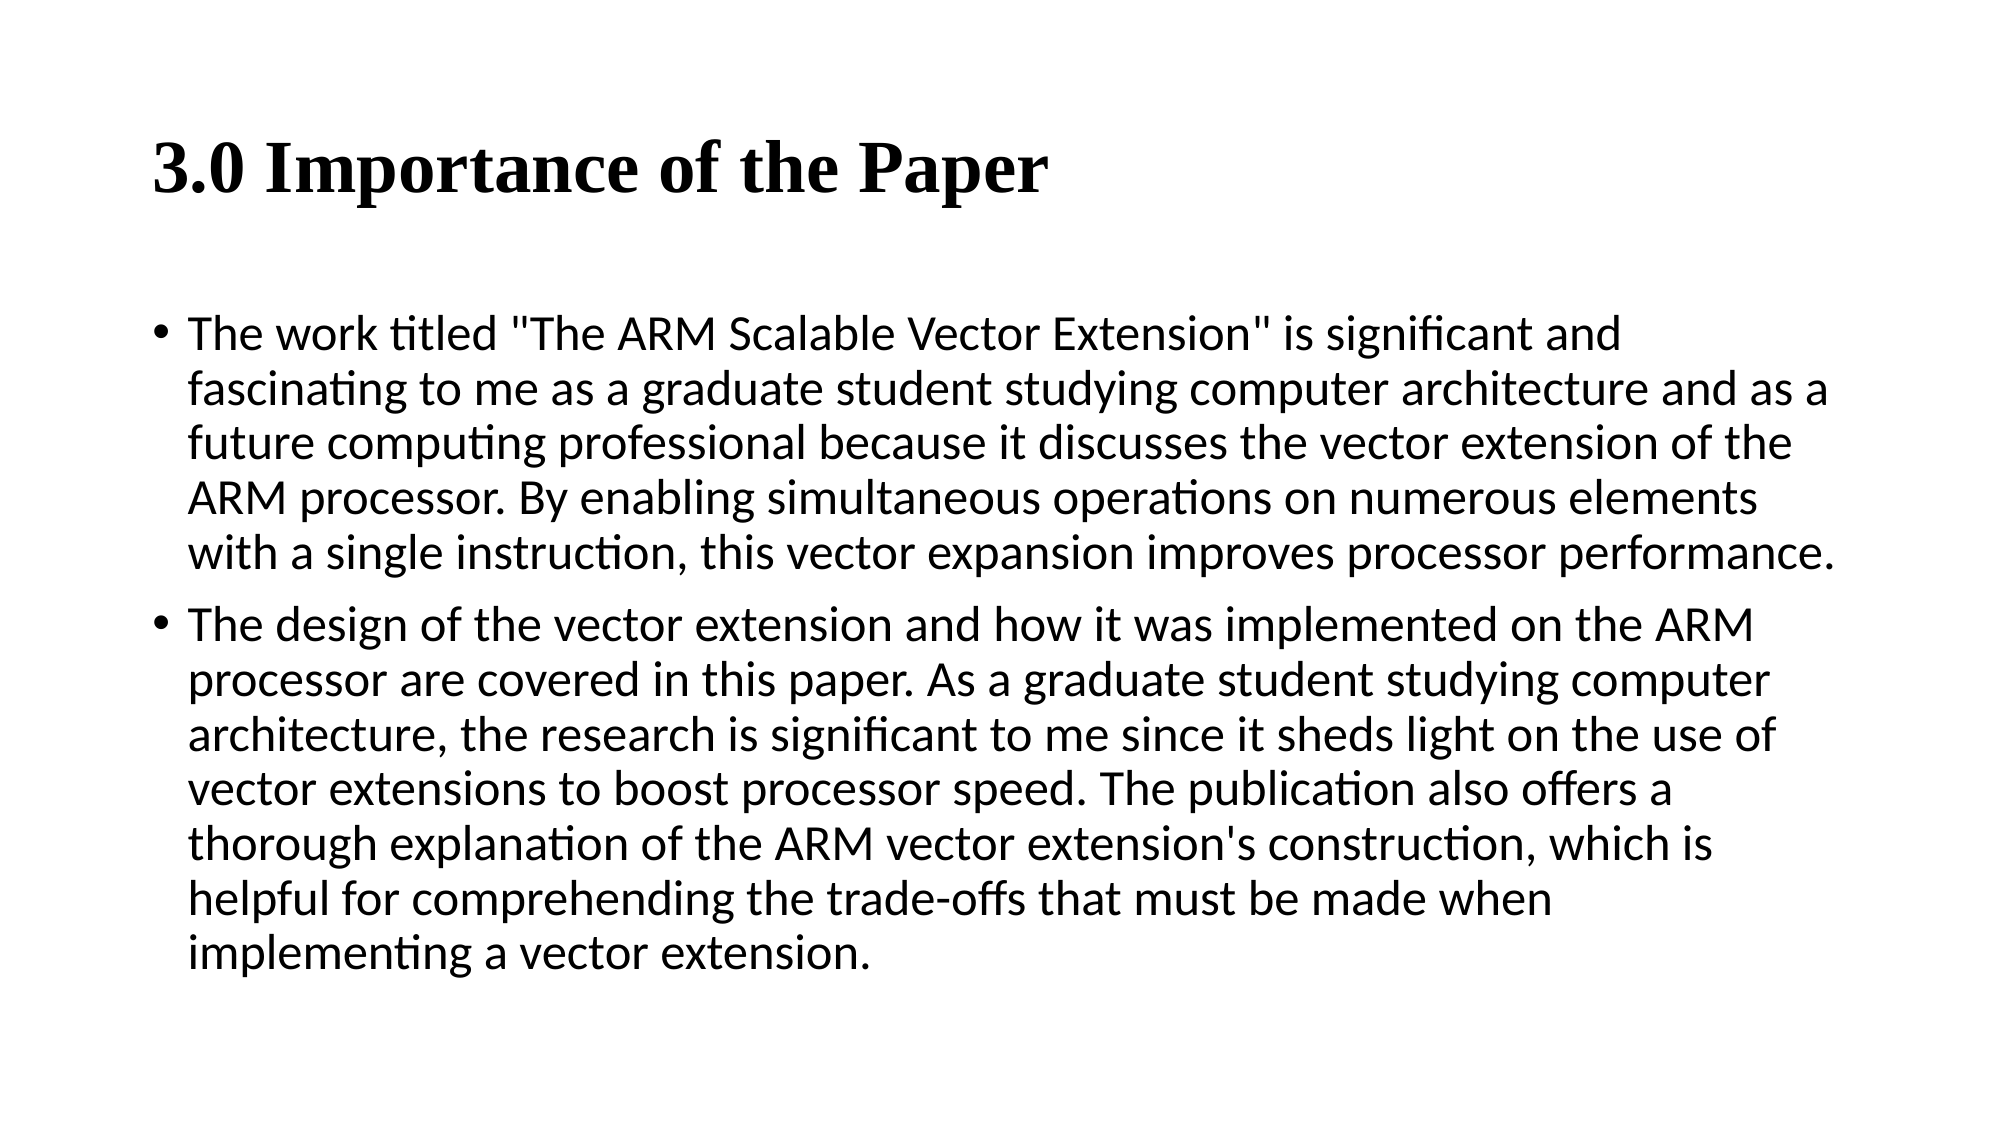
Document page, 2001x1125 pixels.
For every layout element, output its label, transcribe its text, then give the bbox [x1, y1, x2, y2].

list The work titled "The ARM Scalable Vector Extension" is significant and fascinating to me as a graduate student studying computer architecture and as a future computing professional because it discusses the vector extension of the ARM processor. By enabling simultaneous operations on numerous elements with a single instruction, this vector expansion improves processor performance. The design of the vector extension and how it was implemented on the ARM processor are covered in this paper. As a graduate student studying computer architecture, the research is significant to me since it sheds light on the use of vector extensions to boost processor speed. The publication also offers a thorough explanation of the ARM vector extension's construction, which is helpful for comprehending the trade-offs that must be made when implementing a vector extension. [137, 299, 1863, 1014]
title 3.0 Importance of the Paper [137, 59, 1863, 278]
